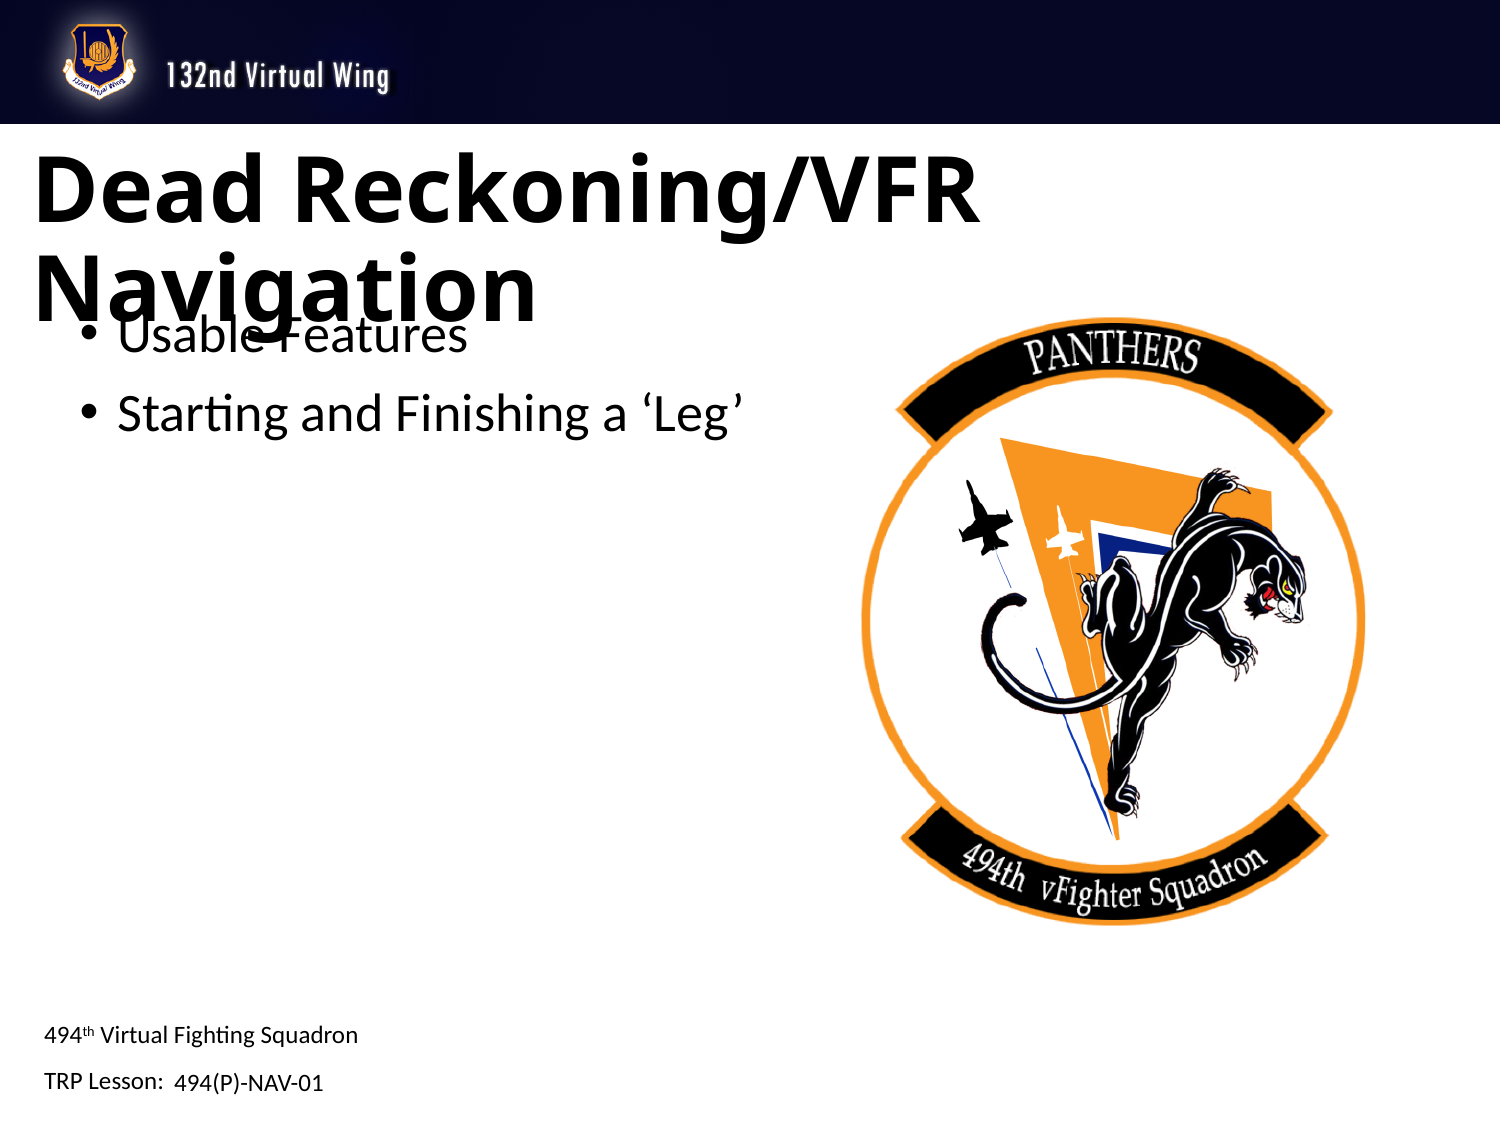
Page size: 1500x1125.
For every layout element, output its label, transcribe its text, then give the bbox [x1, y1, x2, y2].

picture [856, 314, 1371, 929]
text_box 494(P)-NAV-01 [159, 1058, 396, 1104]
title Dead Reckoning/VFR Navigation [16, 135, 1317, 295]
list Usable Features Starting and Finishing a ‘Leg’ [64, 298, 845, 1012]
picture [0, 0, 1500, 124]
